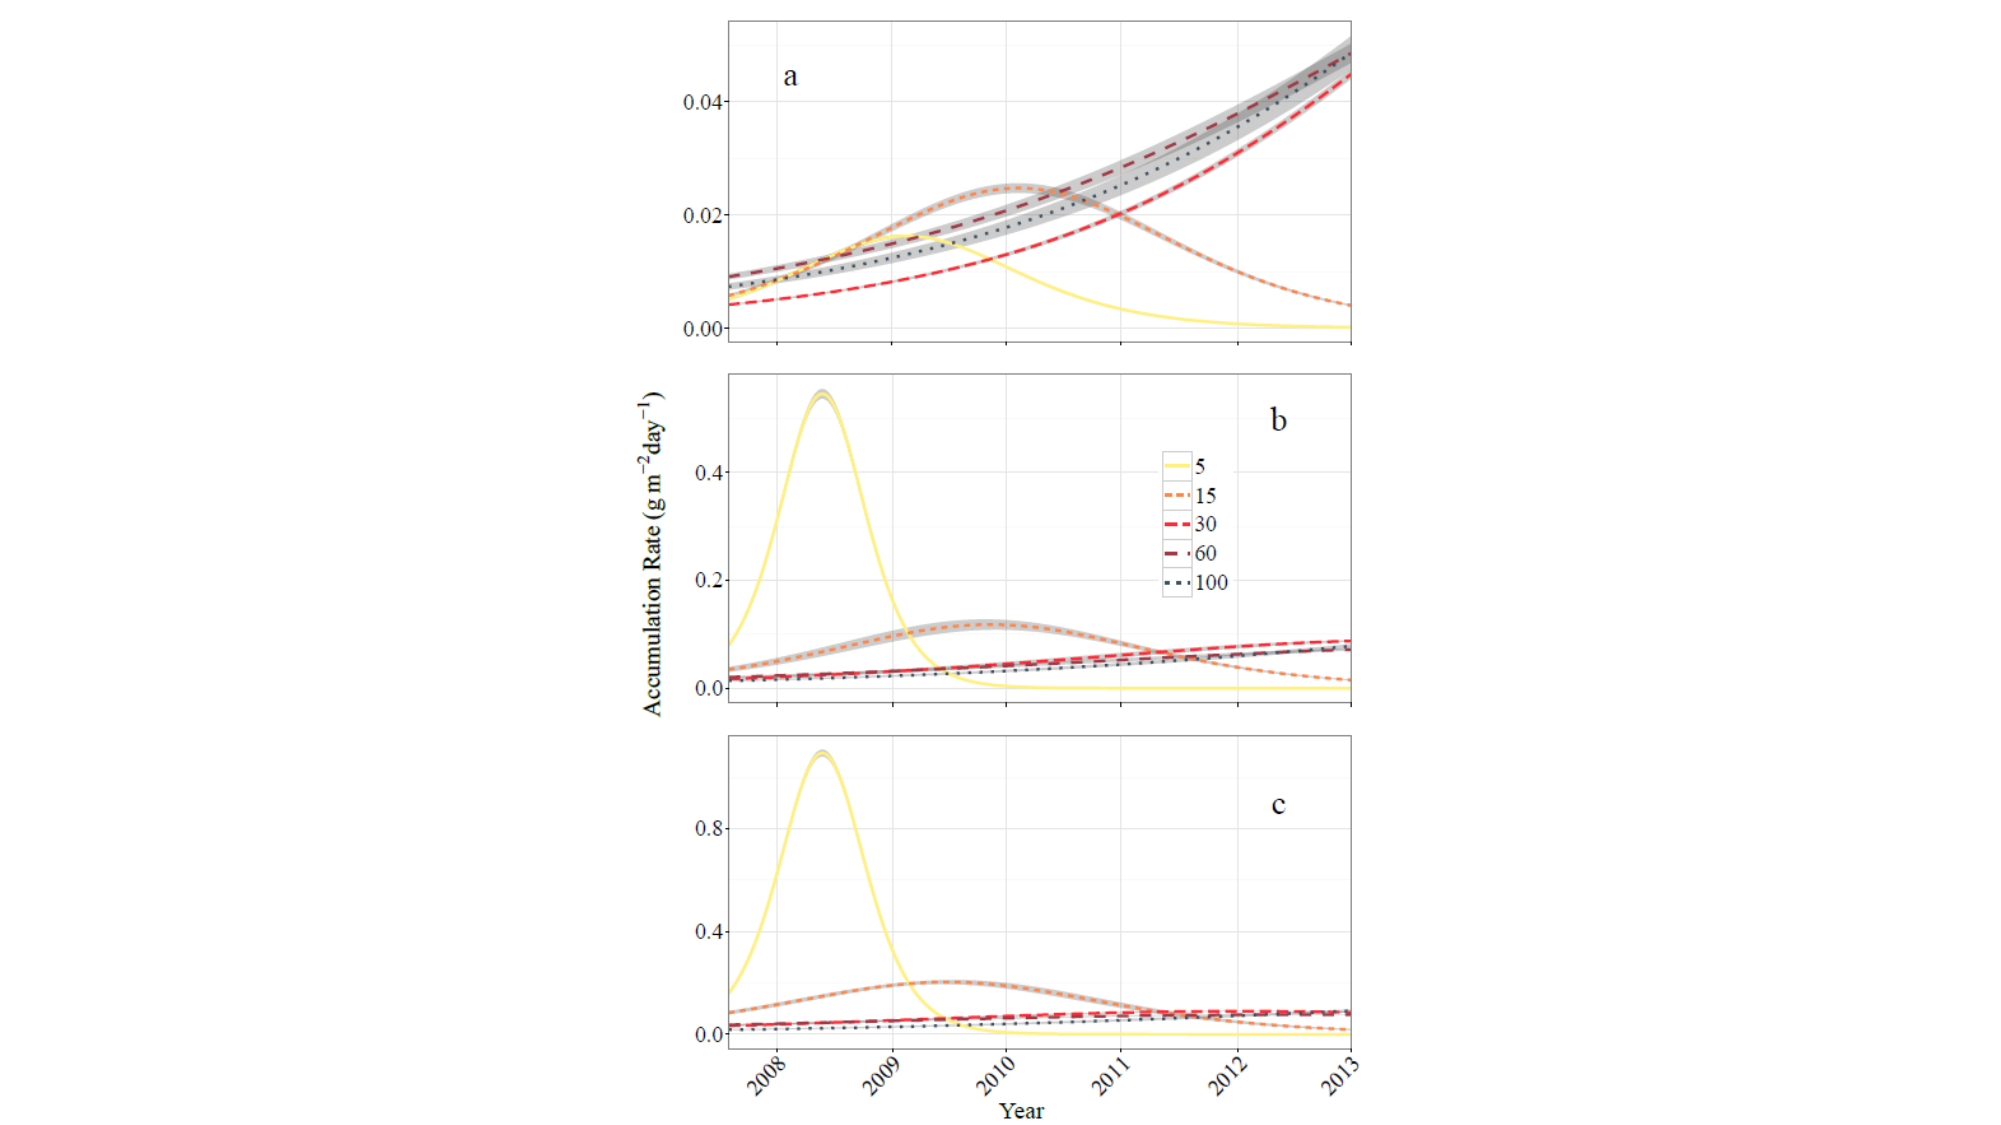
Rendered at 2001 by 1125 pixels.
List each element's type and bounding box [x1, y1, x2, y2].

picture [625, 13, 1366, 1125]
